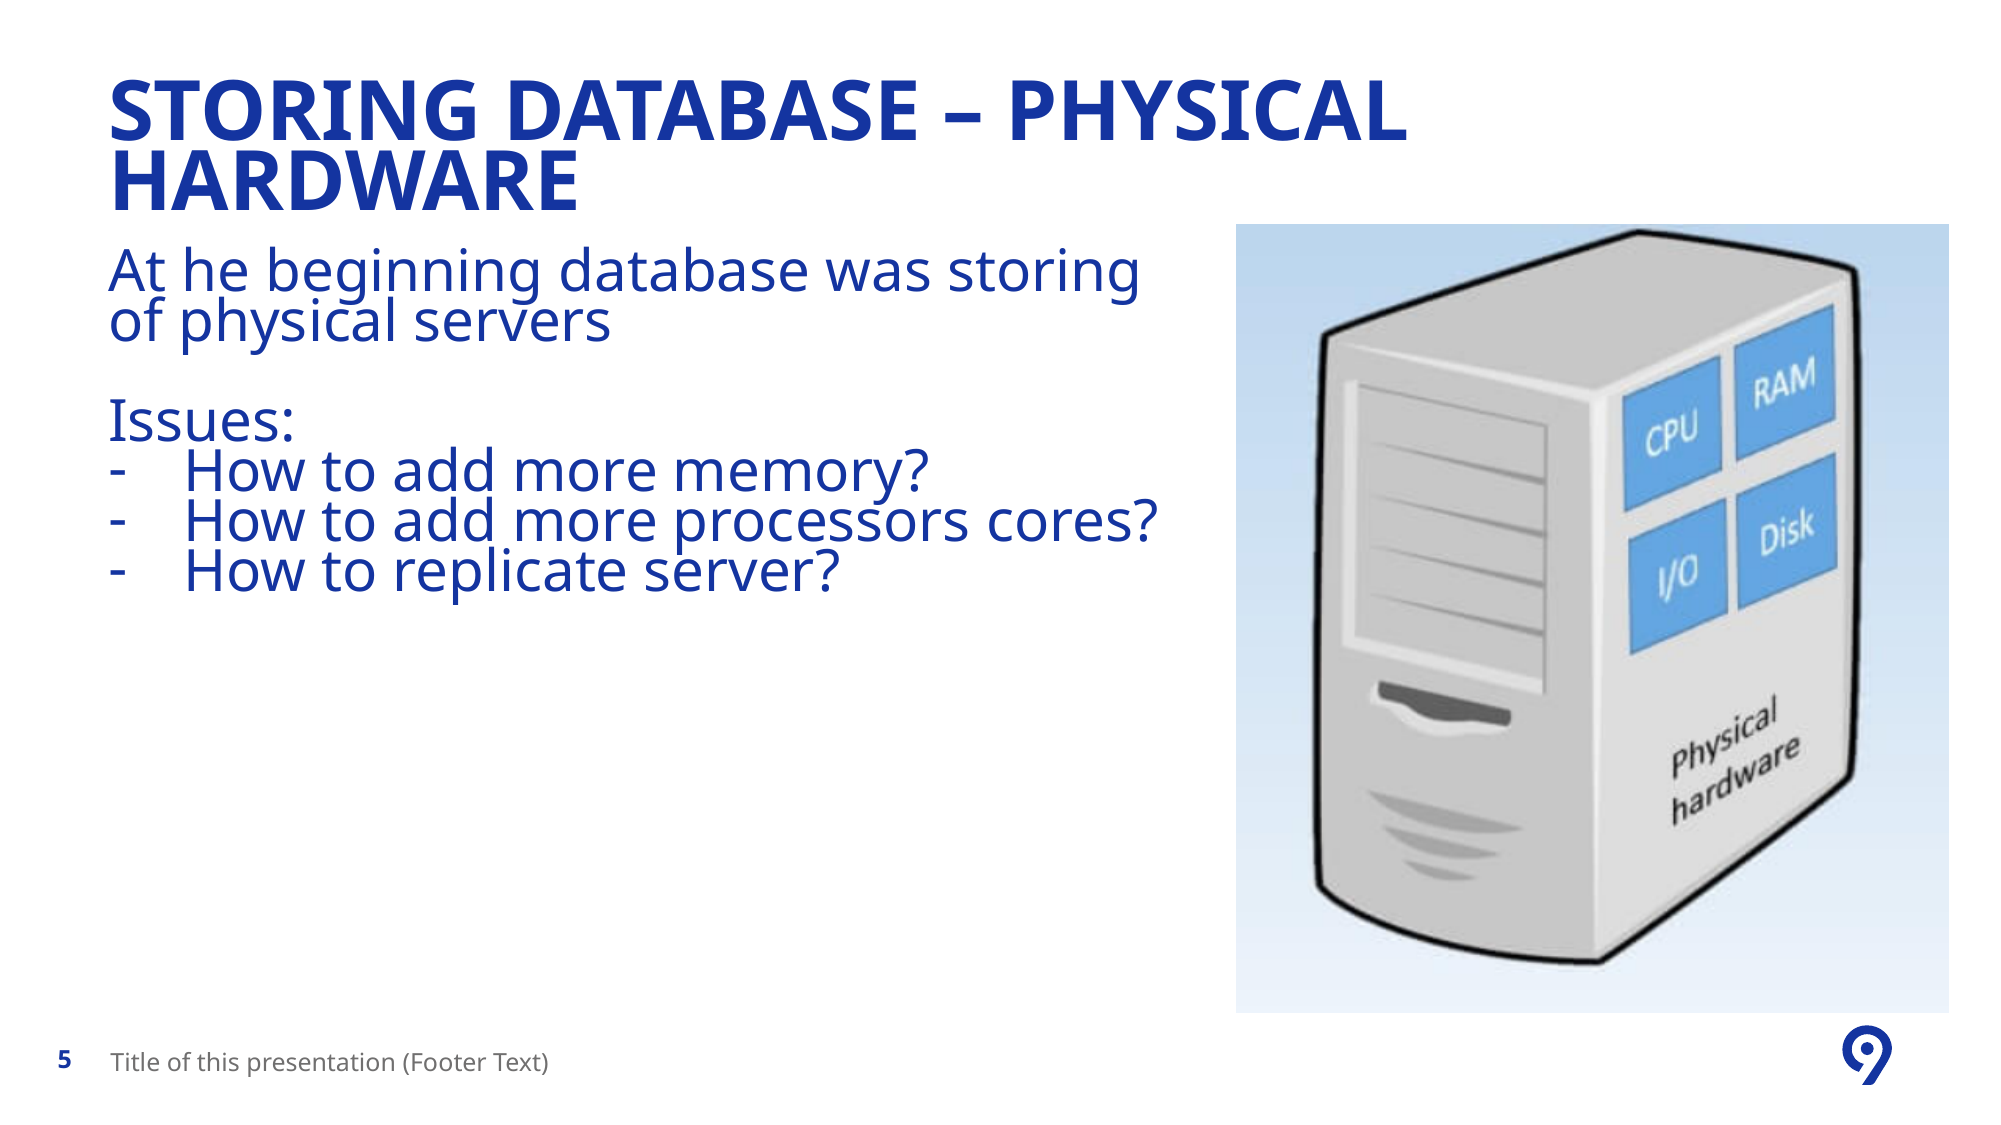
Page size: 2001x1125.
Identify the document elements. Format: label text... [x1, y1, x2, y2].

slide_number 5 [57, 1045, 103, 1077]
footer Title of this presentation (Footer Text) [110, 1045, 1573, 1077]
picture [1236, 224, 1949, 1013]
list At he beginning database was storing of physical servers Issues: How to add more memory? How to add more processors cores? How to replicate server? [108, 253, 1208, 988]
title Storing database – Physical hardware [108, 84, 1579, 225]
